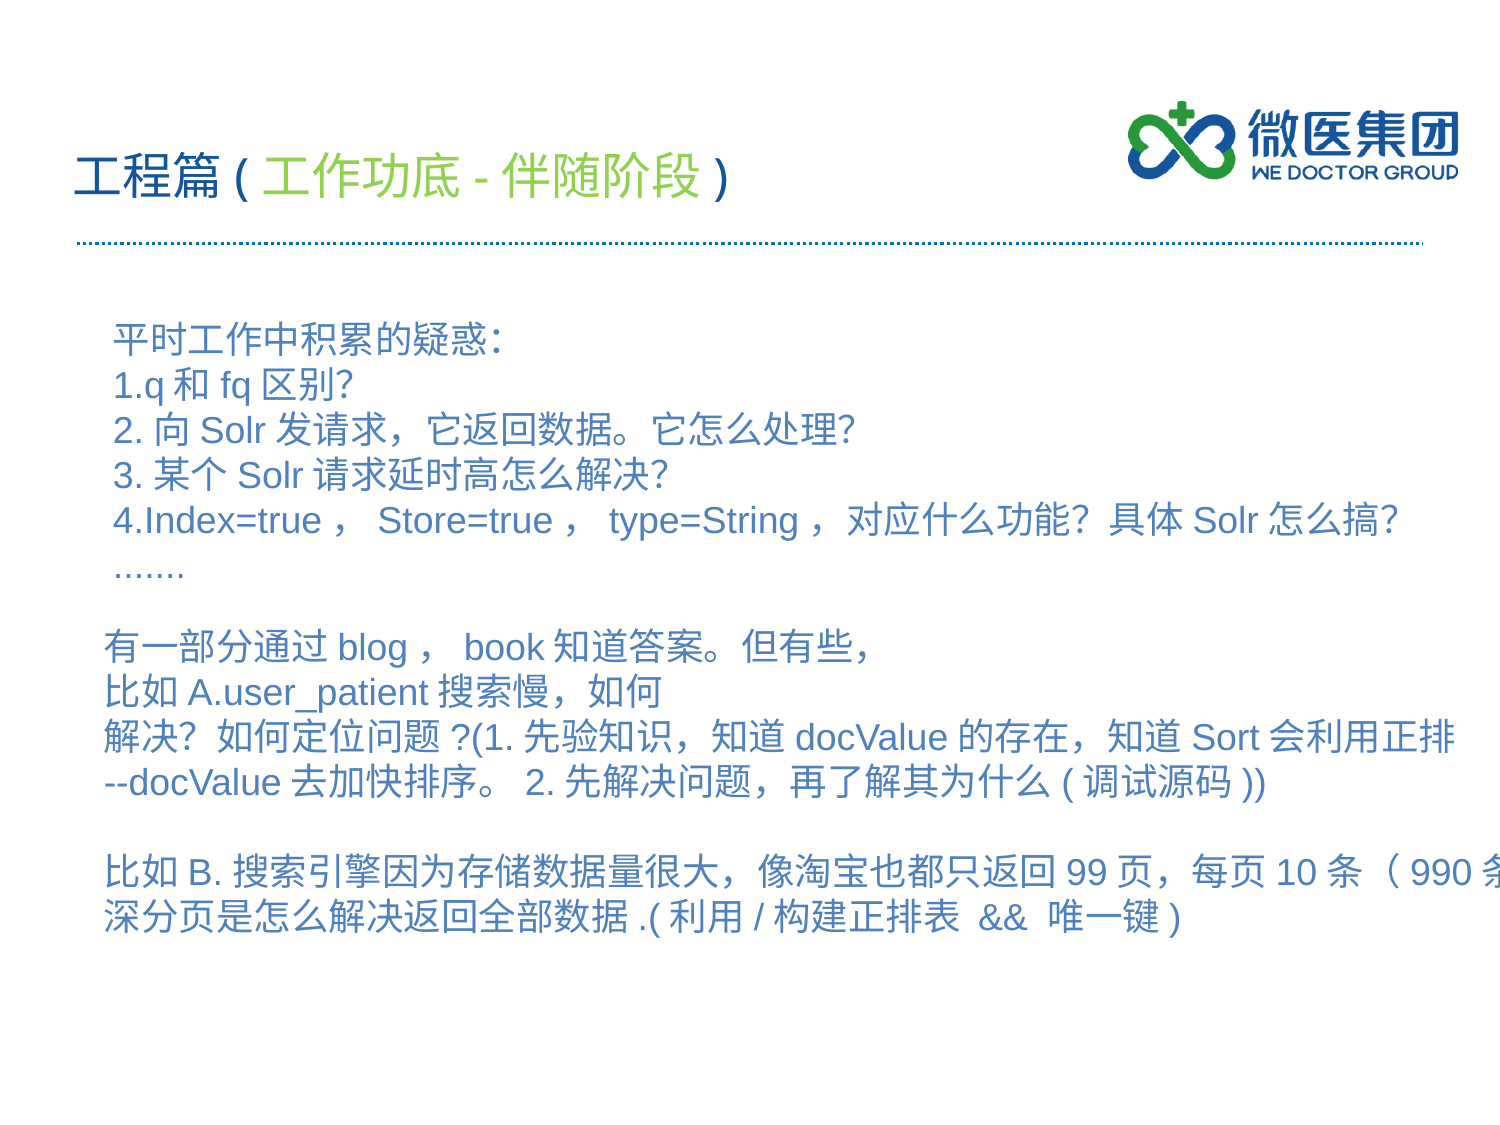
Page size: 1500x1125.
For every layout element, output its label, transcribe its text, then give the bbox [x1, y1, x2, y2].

text_box 工程篇(工作功底-伴随阶段) [64, 137, 892, 212]
text_box 平时工作中积累的疑惑： 1.q和fq区别？ 2.向Solr发请求，它返回数据。它怎么处理？ 3.某个Solr请求延时高怎么解决？ 4.Index=true，Store=true，type=String，对应什么功能？具体Solr怎么搞？ ....... [105, 308, 1426, 594]
picture [1128, 101, 1458, 180]
text_box 有一部分通过blog，book知道答案。但有些， 比如A.user_patient搜索慢，如何 解决？如何定位问题?(1.先验知识，知道docValue的存在，知道Sort会利用正排 --docValue去加快排序。2.先解决问题，再了解其为什么(调试源码)) 比如B.搜索引擎因为存储数据量很大，像淘宝也都只返回99页，每页10条（990条) 深分页是怎么解决返回全部数据.(利用/构建正排表 && 唯一键) [96, 615, 1500, 946]
